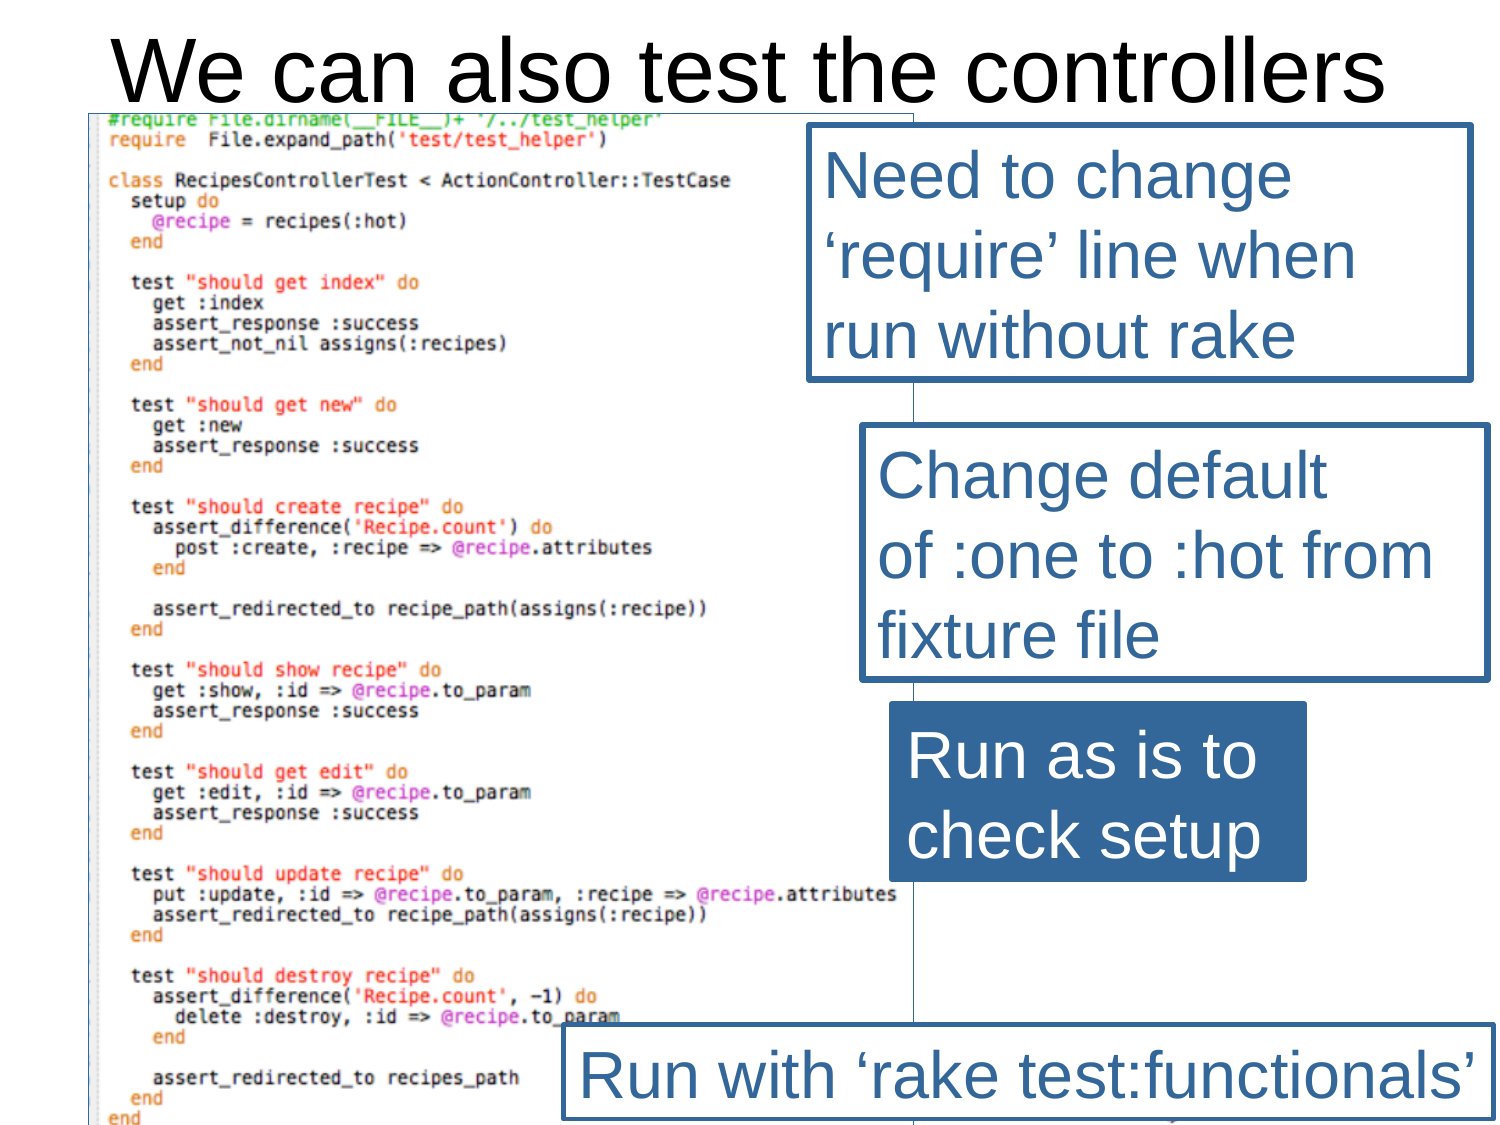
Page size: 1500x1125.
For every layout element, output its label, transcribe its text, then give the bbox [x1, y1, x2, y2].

text_box Run as is to check setup [920, 704, 1305, 879]
text_box Need to change ‘require’ line when run without rake [920, 124, 1471, 380]
picture [88, 113, 915, 1125]
picture [1153, 1062, 1500, 1125]
text_box Run with ‘rake test:functionals’ [920, 1024, 1494, 1120]
title We can also test the controllers [74, 7, 1426, 126]
text_box Change default of :one to :hot from fixture file [920, 424, 1488, 680]
